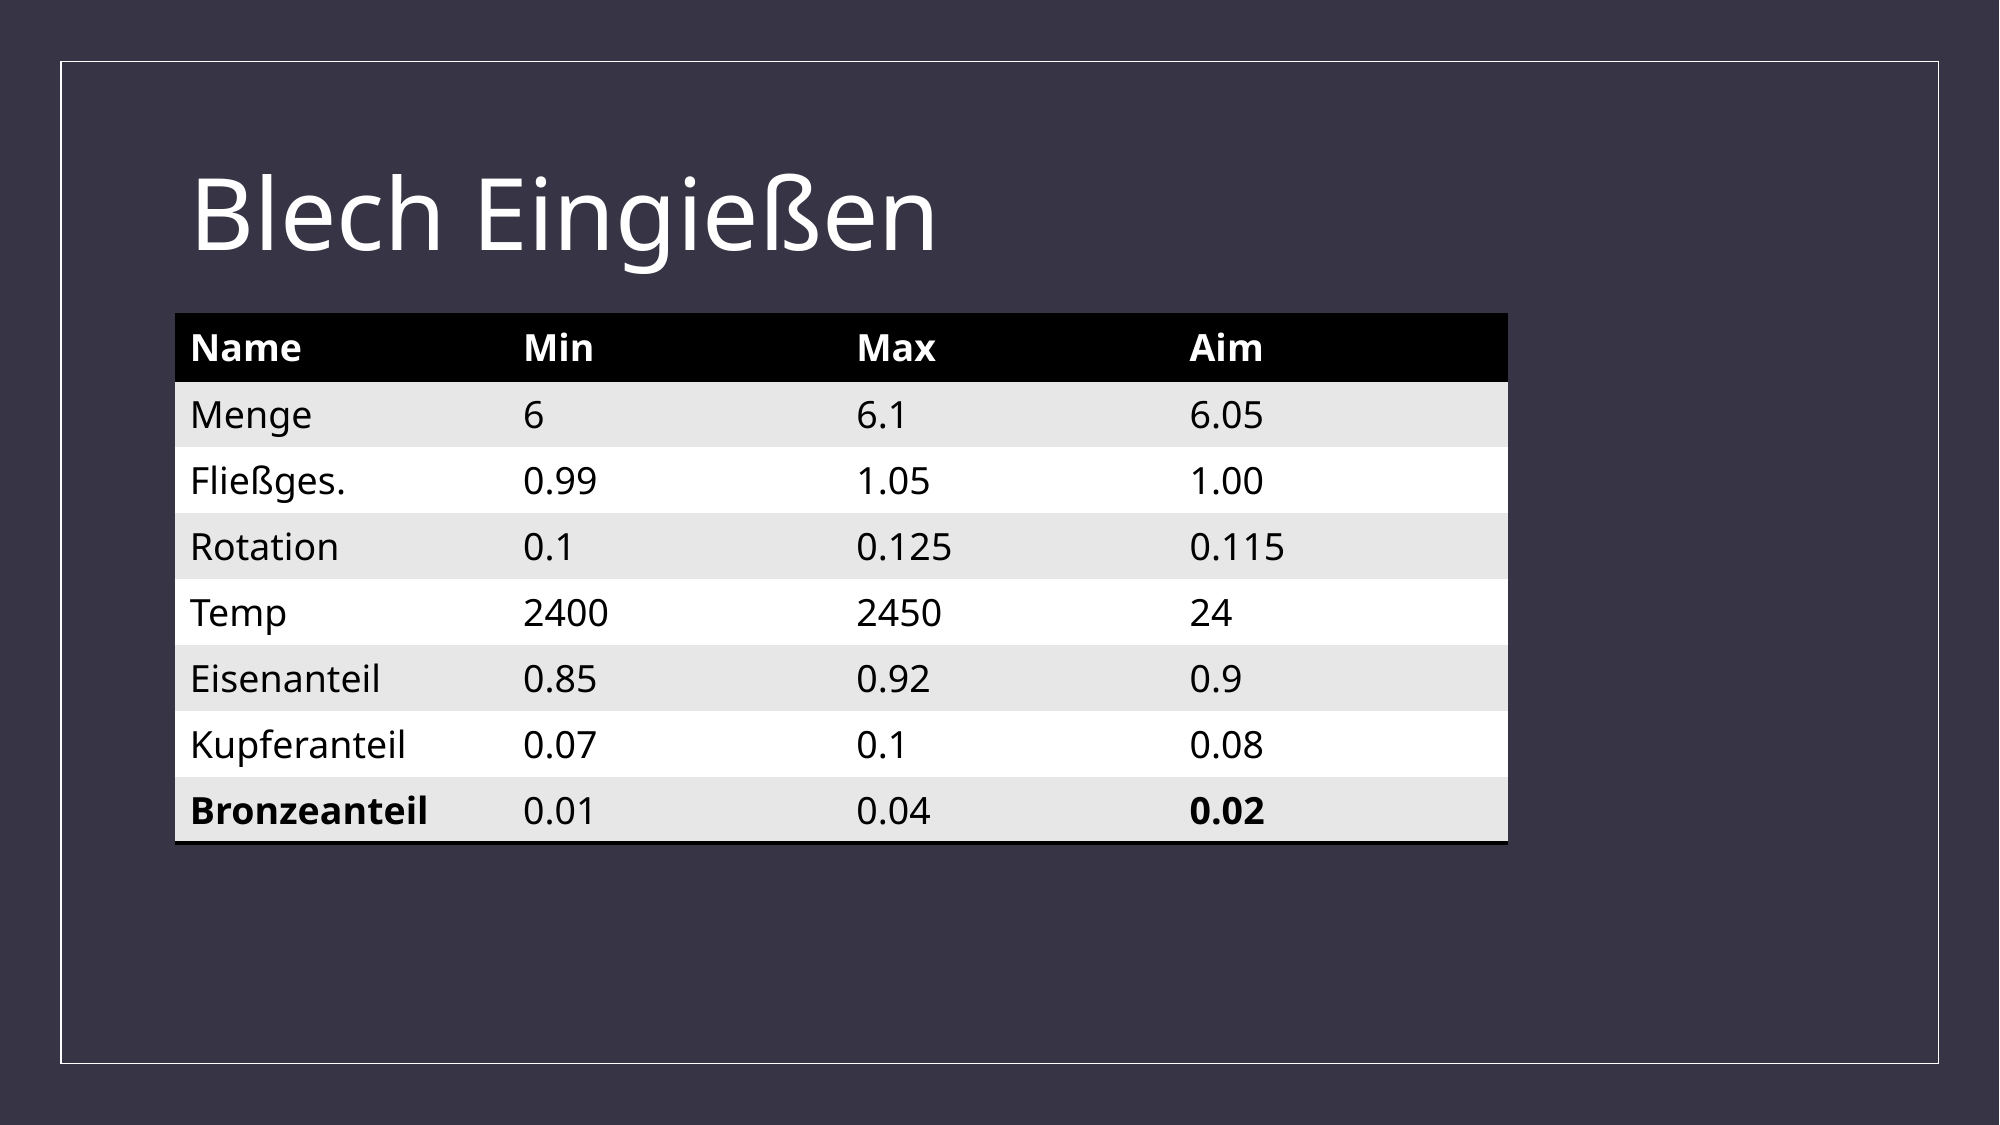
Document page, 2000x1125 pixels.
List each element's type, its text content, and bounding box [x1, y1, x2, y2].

table_cell 0.1 [508, 513, 841, 579]
table_cell 0.02 [1175, 777, 1508, 841]
table_cell 24 [1175, 579, 1508, 645]
table_cell 1.05 [841, 447, 1175, 513]
table_cell 0.08 [1175, 711, 1508, 777]
table_cell 0.1 [841, 711, 1175, 777]
table_cell 6.05 [1175, 382, 1508, 447]
table_cell 0.04 [841, 777, 1175, 841]
table_cell Menge [175, 382, 508, 447]
table_cell 0.115 [1175, 513, 1508, 579]
table_cell 1.00 [1175, 447, 1508, 513]
table_cell 0.125 [841, 513, 1175, 579]
table_cell 0.92 [841, 645, 1175, 711]
table_cell Eisenanteil [175, 645, 508, 711]
table_cell 0.99 [508, 447, 841, 513]
title Blech Eingießen [174, 105, 1825, 331]
table_cell Fließges. [175, 447, 508, 513]
table_cell 0.85 [508, 645, 841, 711]
table_cell 0.07 [508, 711, 841, 777]
table_cell 2450 [841, 579, 1175, 645]
table_cell Kupferanteil [175, 711, 508, 777]
table_cell Rotation [175, 513, 508, 579]
table_cell 2400 [508, 579, 841, 645]
list Vorschriften [174, 345, 1825, 990]
table_cell 0.9 [1175, 645, 1508, 711]
table_cell Bronzeanteil [175, 777, 508, 841]
table_cell 0.01 [508, 777, 841, 841]
table_header Aim [1175, 316, 1508, 379]
table_header Max [841, 316, 1175, 379]
table_cell 6.1 [841, 382, 1175, 447]
table_cell 6 [508, 382, 841, 447]
table_header Name [175, 316, 508, 379]
table_cell Temp [175, 579, 508, 645]
table_header Min [508, 316, 841, 379]
